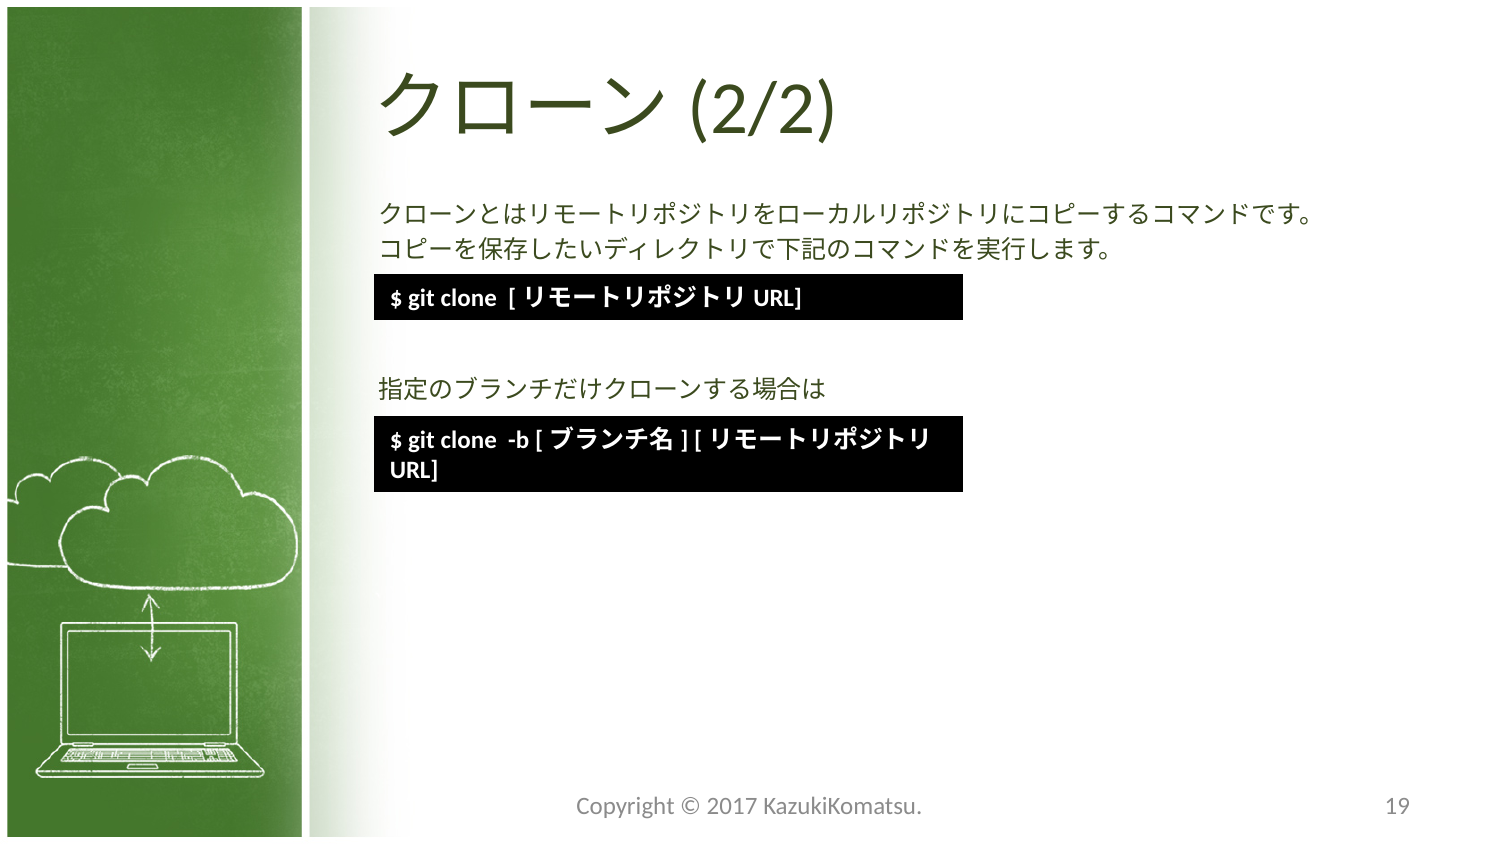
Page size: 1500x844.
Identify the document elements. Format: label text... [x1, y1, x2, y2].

title クローン(2/2) [358, 33, 1424, 175]
picture [0, 0, 1500, 844]
text_box $ git clone [リモートリポジトリURL] [374, 274, 963, 320]
list クローンとはリモートリポジトリをローカルリポジトリにコピーするコマンドです。 コピーを保存したいディレクトリで下記のコマンドを実行します。 指定のブランチだけクローンする場合は [363, 156, 1376, 757]
text_box $ git clone -b [ブランチ名] [リモートリポジトリURL] [374, 416, 963, 492]
slide_number 19 [1074, 782, 1425, 827]
footer Copyright © 2017 KazukiKomatsu. [512, 782, 988, 827]
